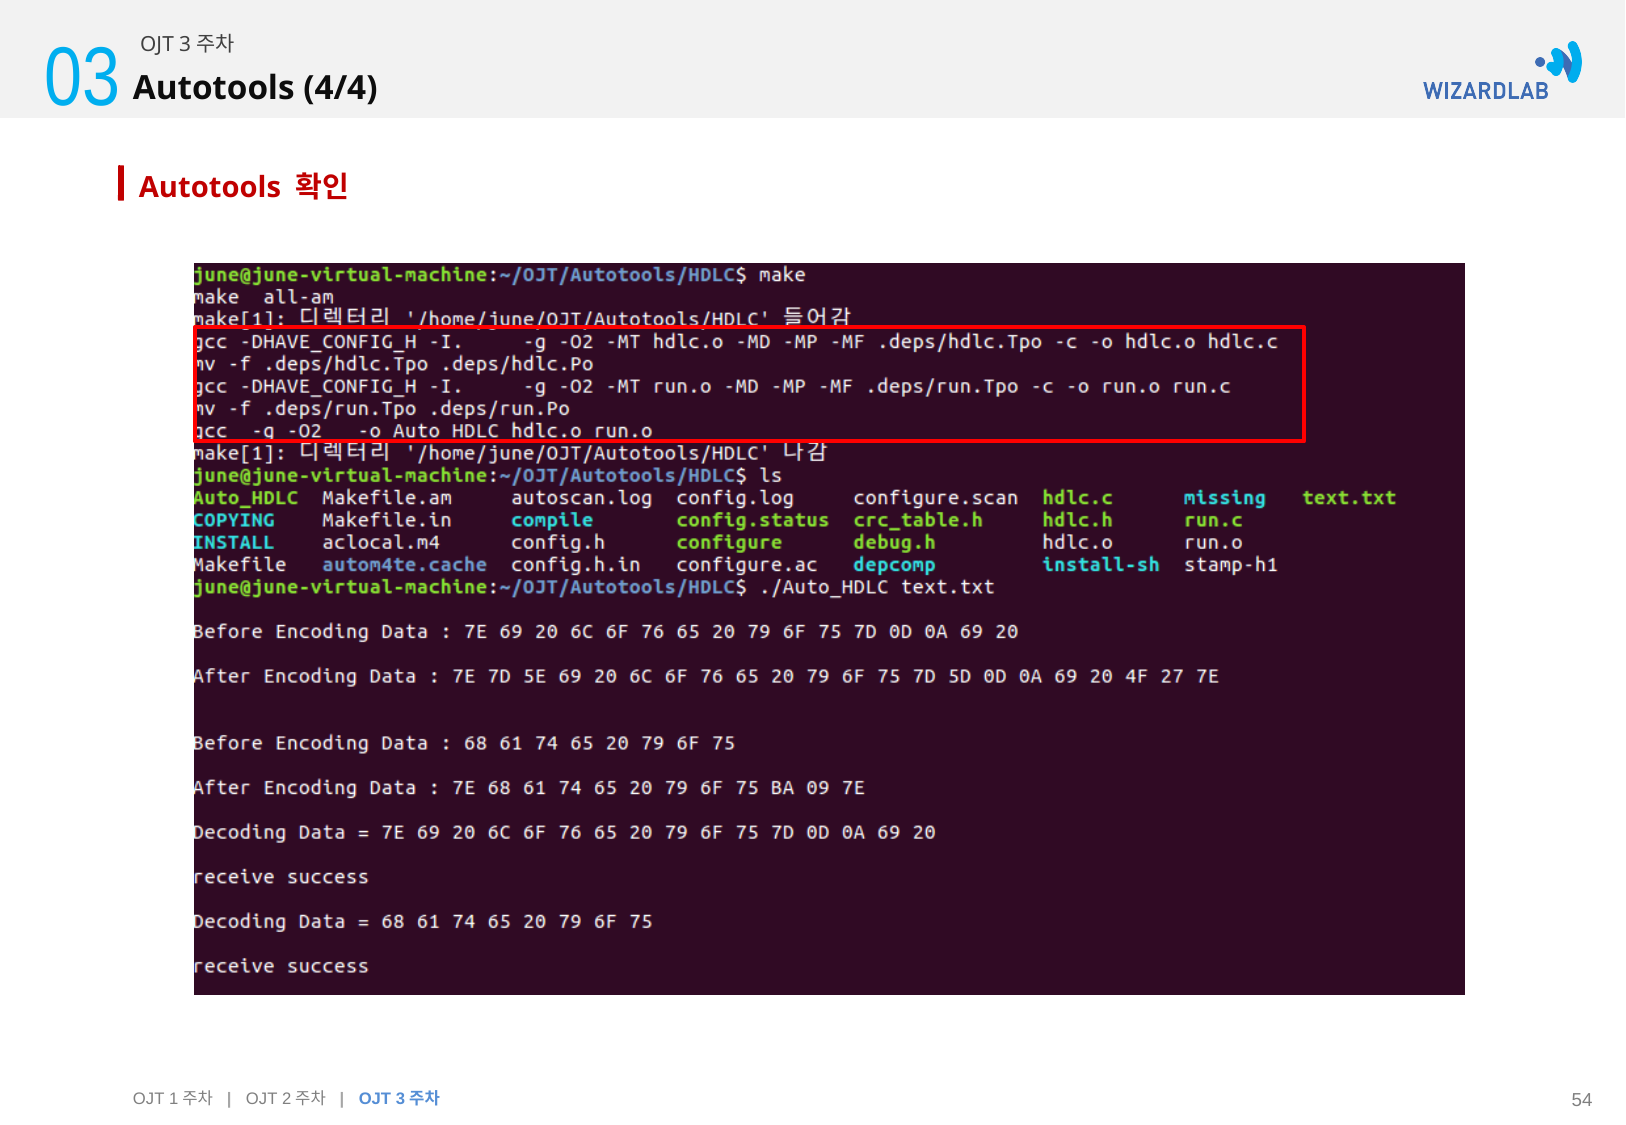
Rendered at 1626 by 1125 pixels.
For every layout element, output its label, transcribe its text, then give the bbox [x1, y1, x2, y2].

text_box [29, 11, 1005, 134]
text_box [117, 165, 597, 210]
picture [1423, 41, 1571, 99]
picture [1576, 41, 1582, 52]
picture [194, 263, 1465, 995]
picture [1577, 72, 1582, 83]
text_box OJT 1주차 | OJT 2주차 | OJT 3주차 [118, 1080, 1625, 1116]
